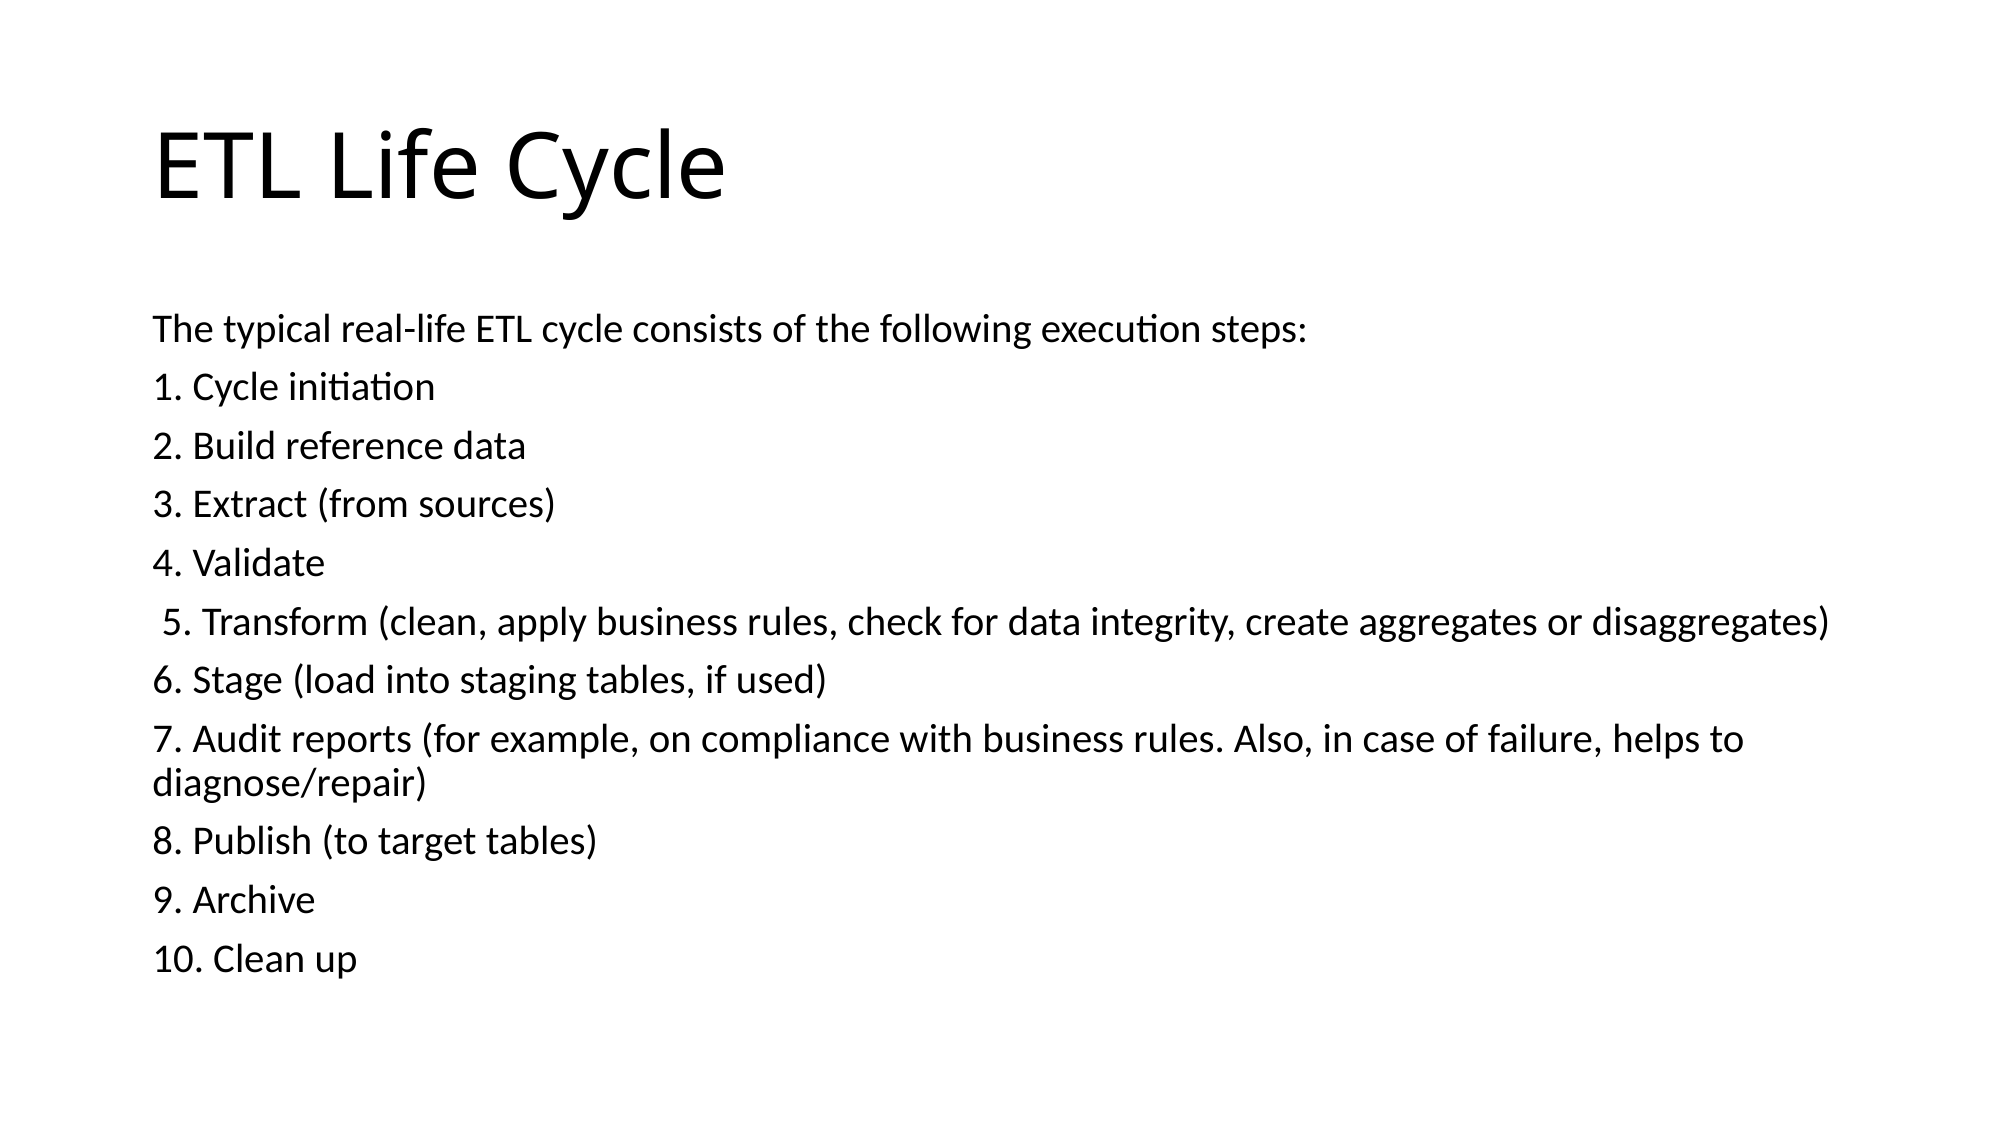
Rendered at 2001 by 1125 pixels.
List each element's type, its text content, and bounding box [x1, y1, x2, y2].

title ETL Life Cycle [137, 59, 1863, 278]
list The typical real-life ETL cycle consists of the following execution steps: 1. Cycle initiation 2. Build reference data 3. Extract (from sources) 4. Validate 5. Transform (clean, apply business rules, check for data integrity, create aggregates or disaggregates) 6. Stage (load into staging tables, if used) 7. Audit reports (for example, on compliance with business rules. Also, in case of failure, helps to diagnose/repair) 8. Publish (to target tables) 9. Archive 10. Clean up [137, 299, 1863, 1014]
